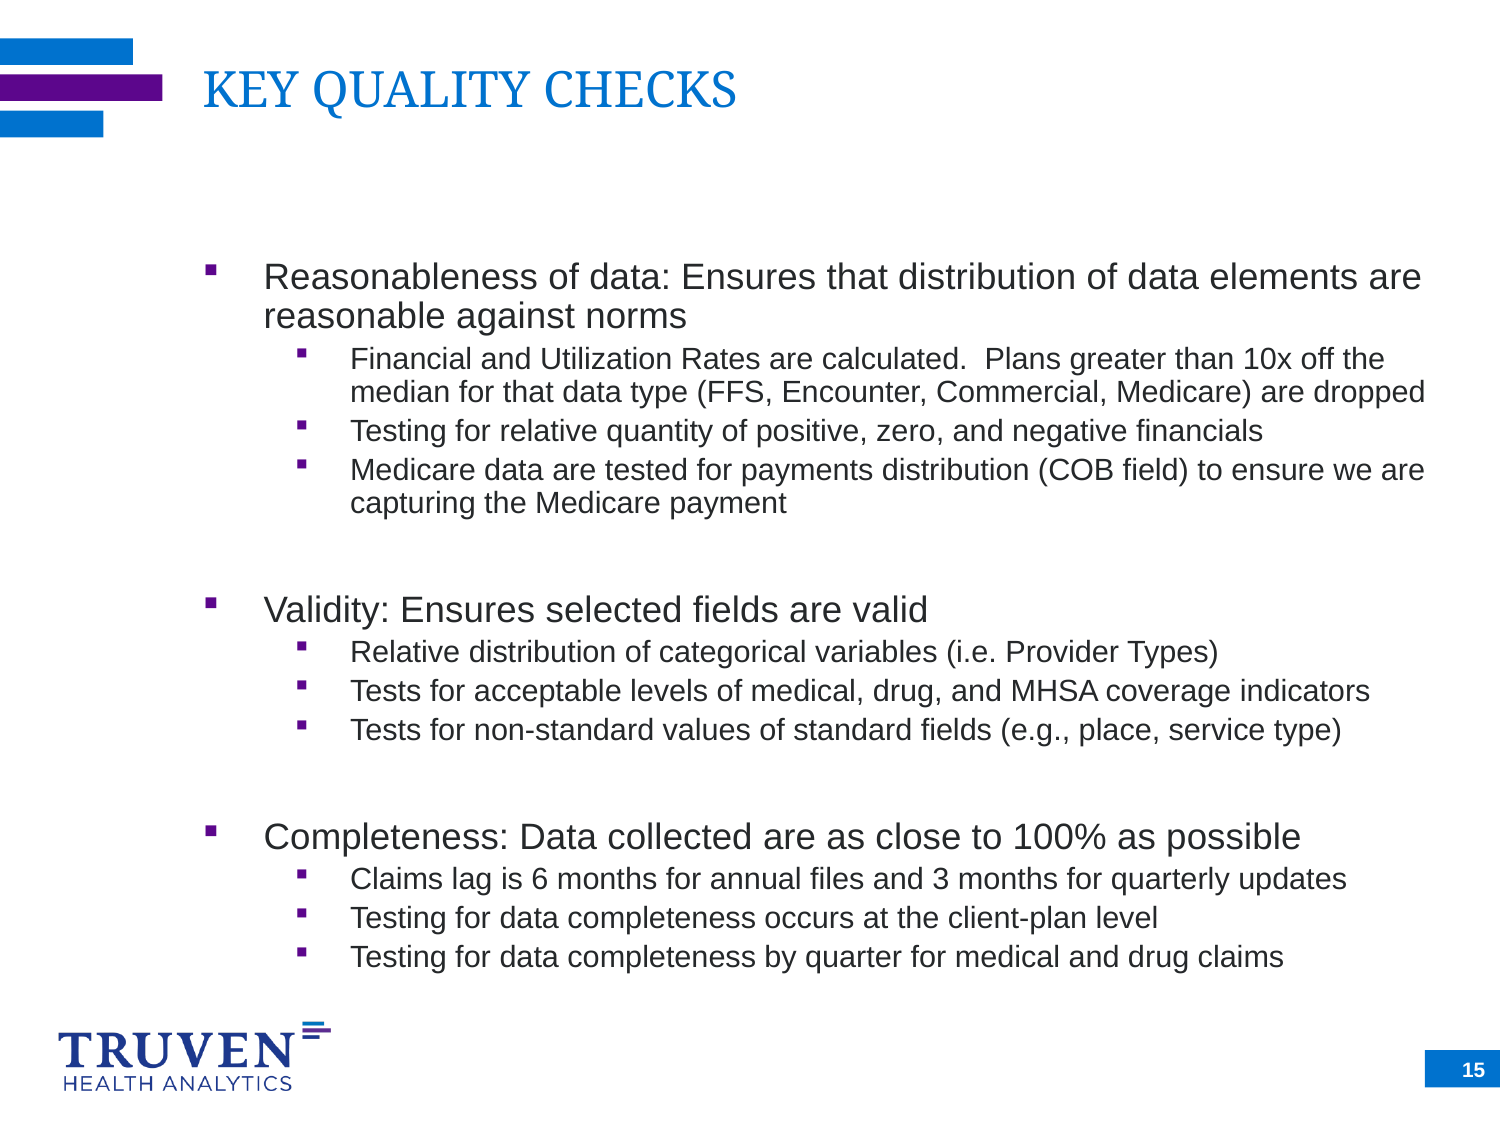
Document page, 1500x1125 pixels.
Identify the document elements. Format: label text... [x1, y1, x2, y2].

picture [24, 987, 365, 1125]
slide_number 15 [1412, 1050, 1500, 1088]
list Reasonableness of data: Ensures that distribution of data elements are reasonable against norms Financial and Utilization Rates are calculated. Plans greater than 10x off the median for that data type (FFS, Encounter, Commercial, Medicare) are dropped Testing for relative quantity of positive, zero, and negative financials Medicare data are tested for payments distribution (COB field) to ensure we are capturing the Medicare payment Validity: Ensures selected fields are valid Relative distribution of categorical variables (i.e. Provider Types) Tests for acceptable levels of medical, drug, and MHSA coverage indicators Tests for non-standard values of standard fields (e.g., place, service type) Completeness: Data collected are as close to 100% as possible Claims lag is 6 months for annual files and 3 months for quarterly updates Testing for data completeness occurs at the client-plan level Testing for data completeness by quarter for medical and drug claims [187, 249, 1456, 1013]
title KEY QUALITY CHECKS [187, 24, 1425, 150]
